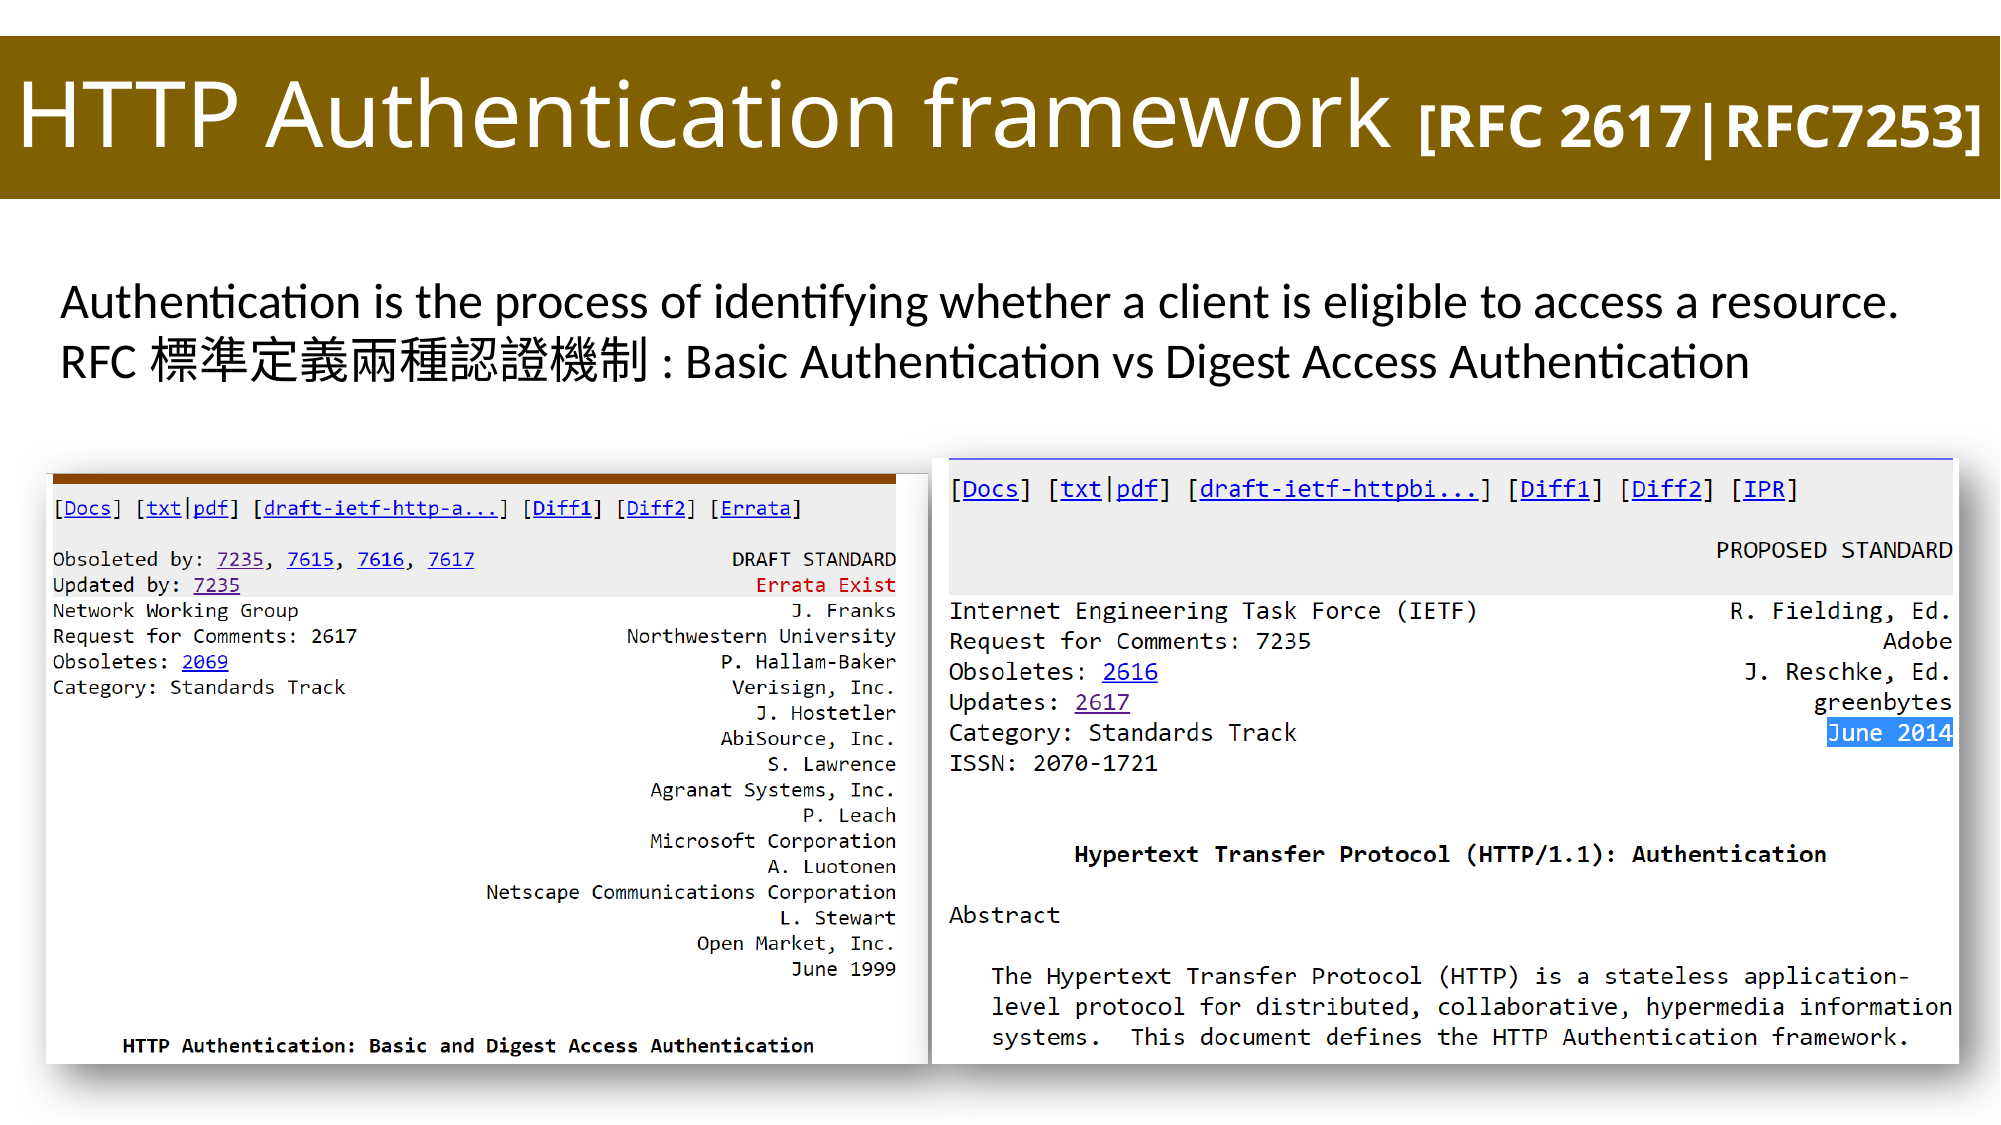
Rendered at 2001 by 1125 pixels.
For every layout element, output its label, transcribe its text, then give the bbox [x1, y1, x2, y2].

text_box Authentication is the process of identifying whether a client is eligible to access a resource. RFC標準定義兩種認證機制: Basic Authentication vs Digest Access Authentication [46, 260, 1927, 396]
title HTTP Authentication framework [RFC 2617|RFC7253] [0, 36, 2000, 199]
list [45, 473, 928, 1064]
picture [931, 458, 1960, 1064]
